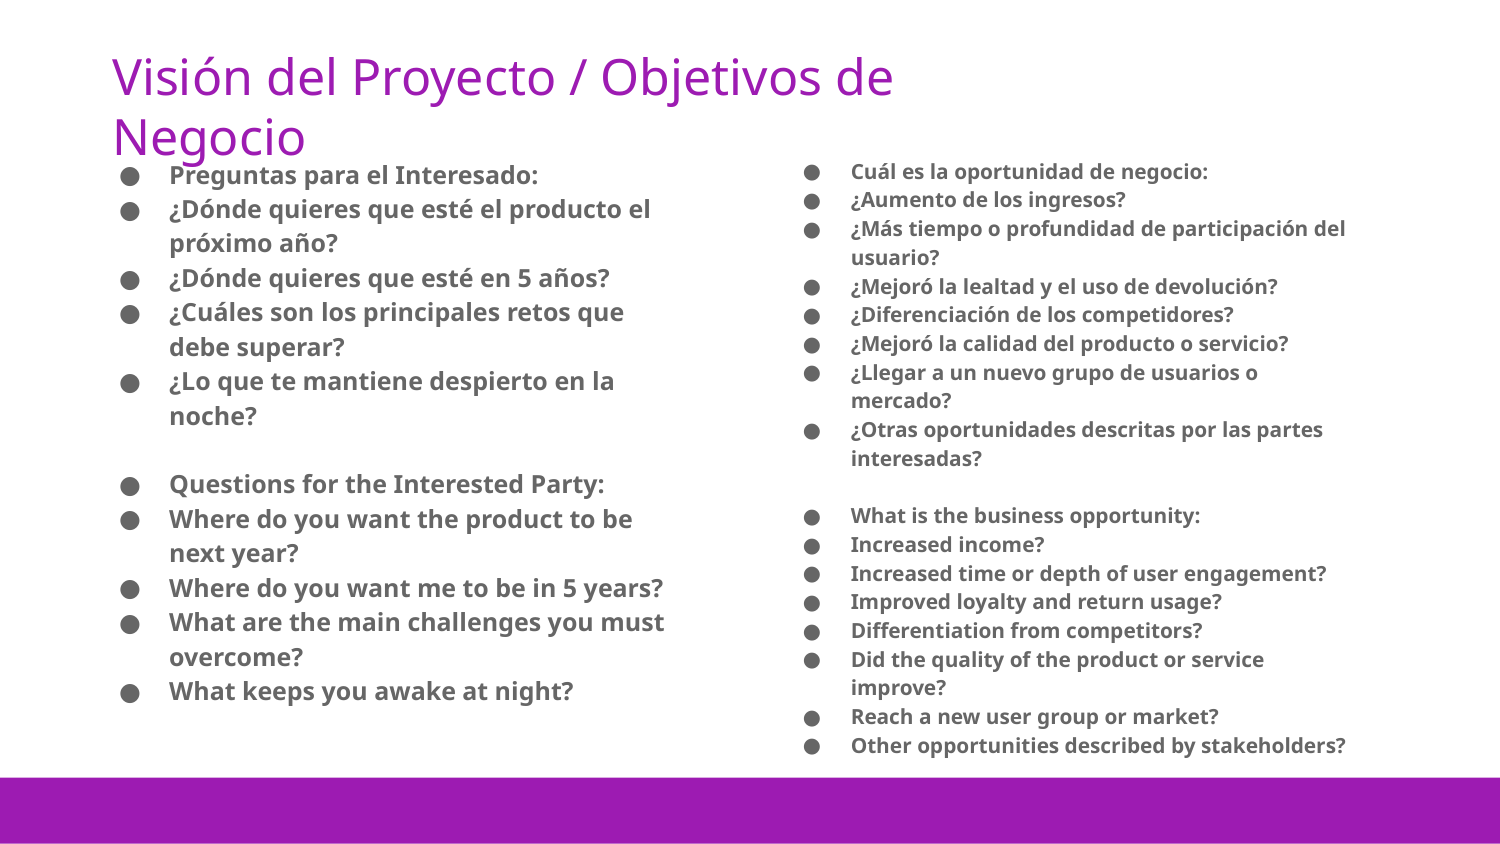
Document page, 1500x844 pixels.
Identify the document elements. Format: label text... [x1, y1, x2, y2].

text_box Preguntas para el Interesado: ¿Dónde quieres que esté el producto el próximo año? ¿Dónde quieres que esté en 5 años? ¿Cuáles son los principales retos que debe superar? ¿Lo que te mantiene despierto en la noche? Questions for the Interested Party: Where do you want the product to be next year? Where do you want me to be in 5 years? What are the main challenges you must overcome? What keeps you awake at night? [79, 139, 681, 399]
text_box Cuál es la oportunidad de negocio: ¿Aumento de los ingresos? ¿Más tiempo o profundidad de participación del usuario? ¿Mejoró la lealtad y el uso de devolución? ¿Diferenciación de los competidores? ¿Mejoró la calidad del producto o servicio? ¿Llegar a un nuevo grupo de usuarios o mercado? ¿Otras oportunidades descritas por las partes interesadas? What is the business opportunity: Increased income? Increased time or depth of user engagement? Improved loyalty and return usage? Differentiation from competitors? Did the quality of the product or service improve? Reach a new user group or market? Other opportunities described by stakeholders? [760, 139, 1363, 448]
text_box [0, 777, 1500, 844]
text_box Visión del Proyecto / Objetivos de Negocio [97, 30, 1094, 124]
